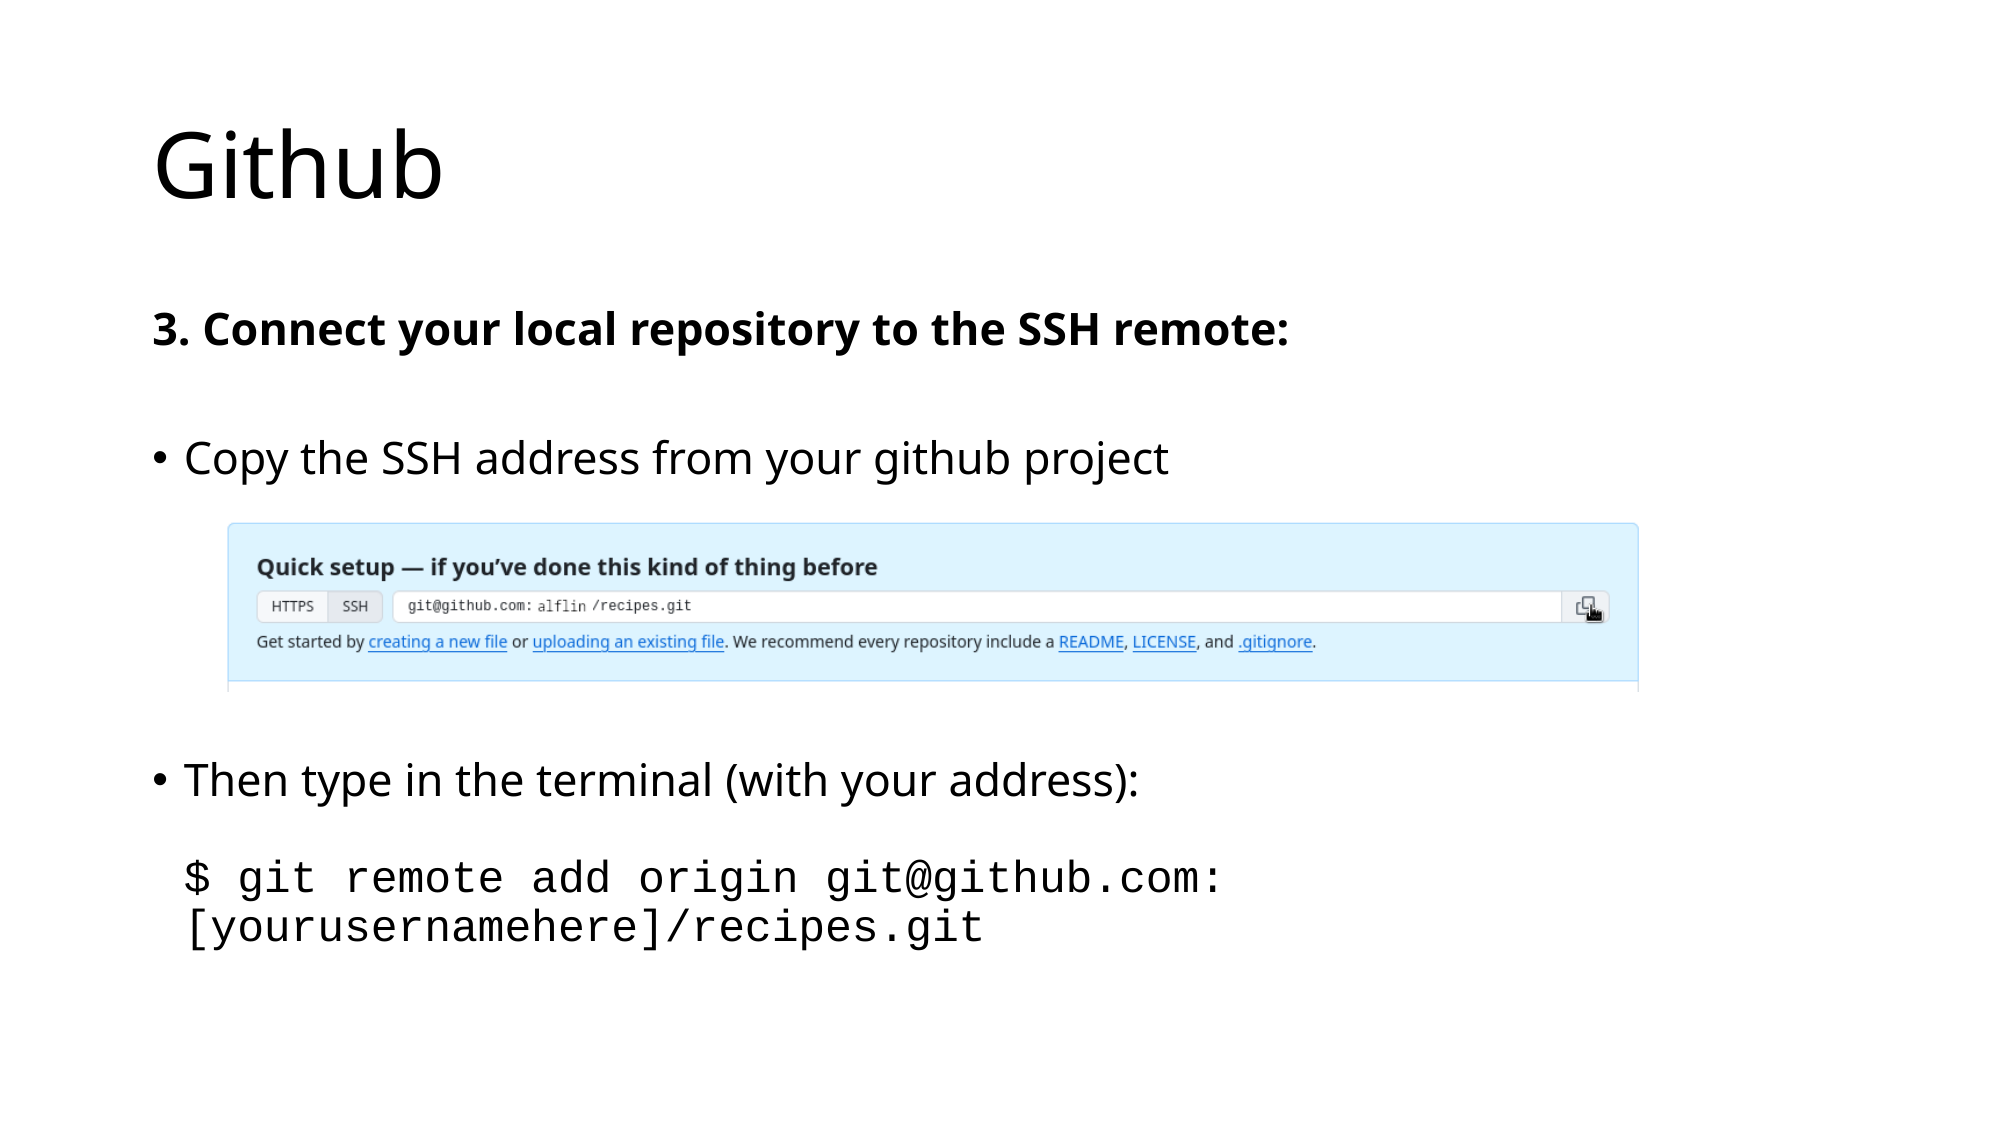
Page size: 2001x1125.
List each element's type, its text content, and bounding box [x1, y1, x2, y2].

picture [216, 509, 1654, 692]
list 3. Connect your local repository to the SSH remote: Copy the SSH address from your github project Then type in the terminal (with your address): $ git remote add origin git@github.com: [yourusernamehere]/recipes.git [137, 299, 1863, 1014]
title Github [137, 59, 1863, 278]
